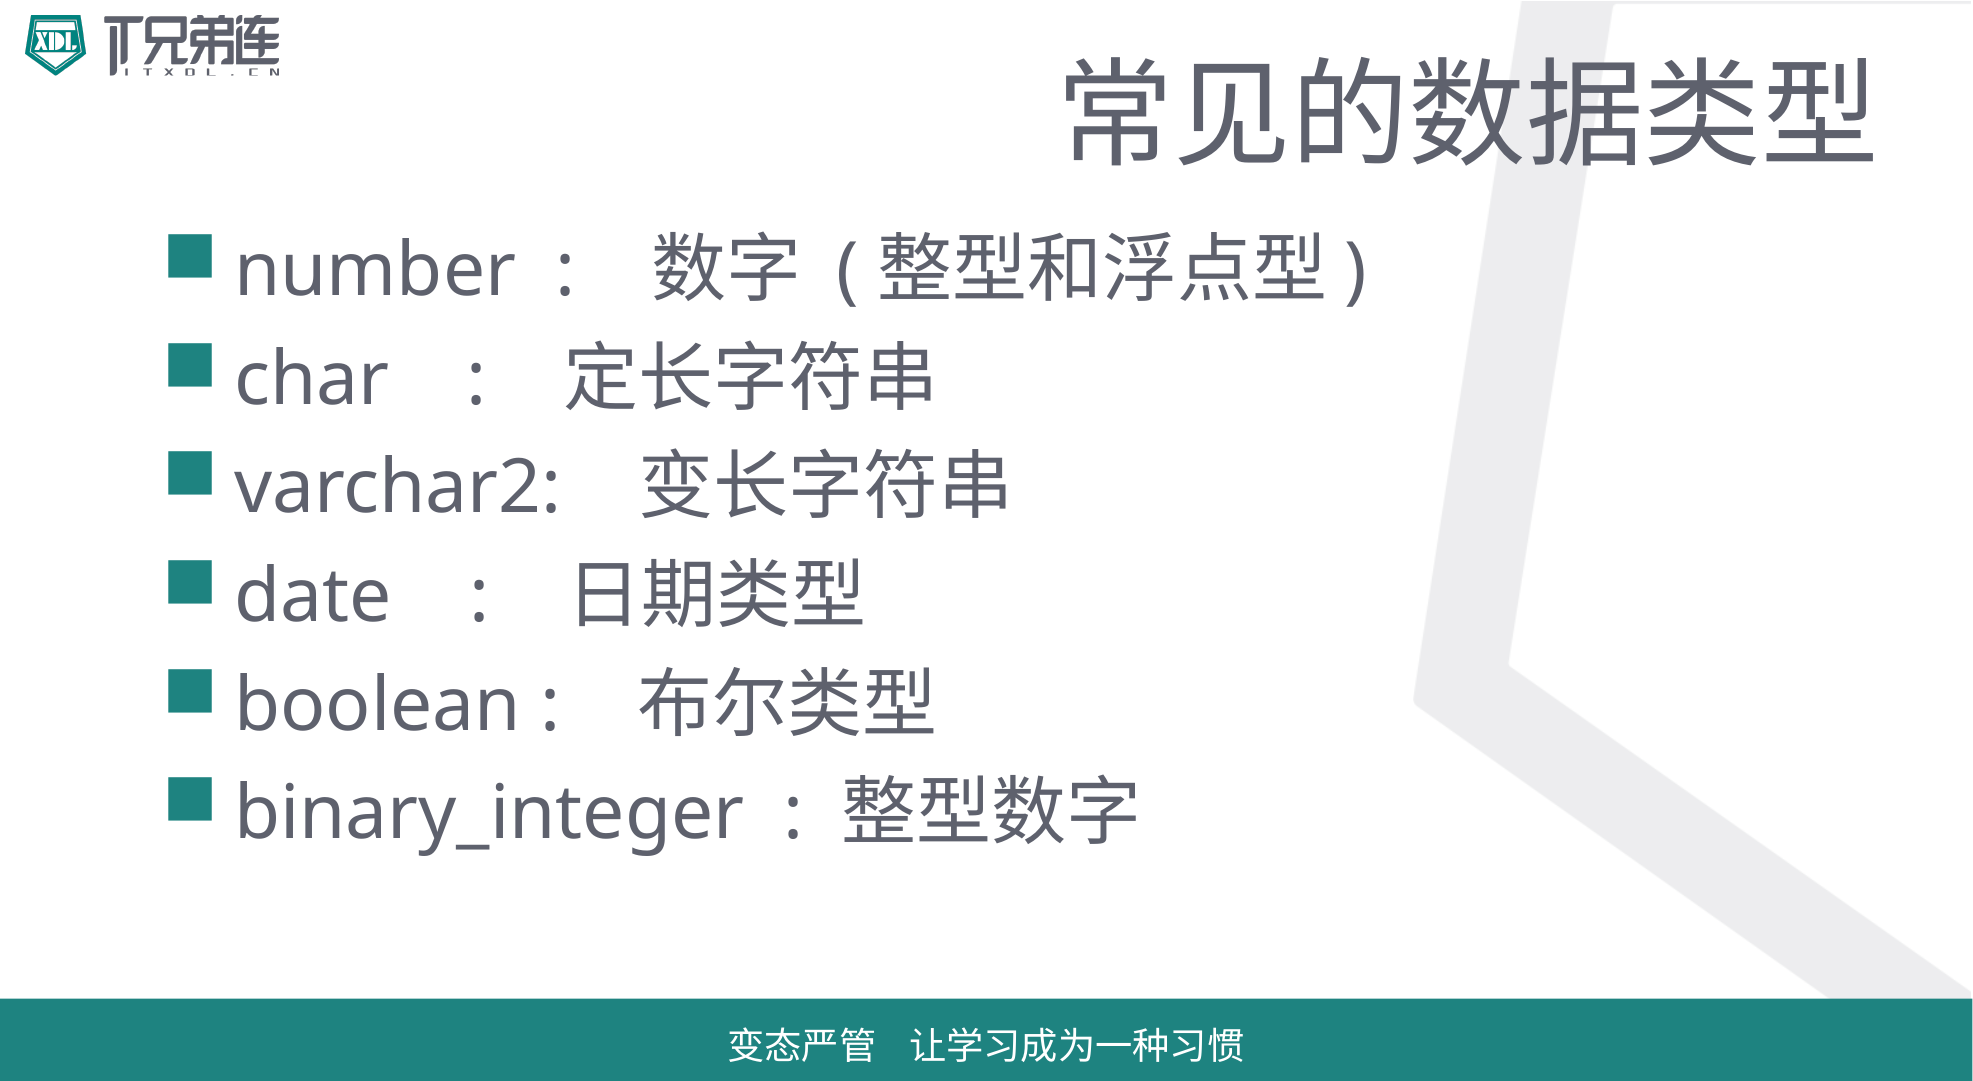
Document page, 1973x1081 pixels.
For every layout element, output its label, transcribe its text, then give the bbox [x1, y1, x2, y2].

picture [25, 15, 279, 76]
title 常见的数据类型 [353, 5, 1887, 214]
list number : 数字 (整型和浮点型) char : 定长字符串 varchar2: 变长字符串 date : 日期类型 boolean : 布尔类型 binary_integer : 整型数字 [154, 212, 1955, 921]
